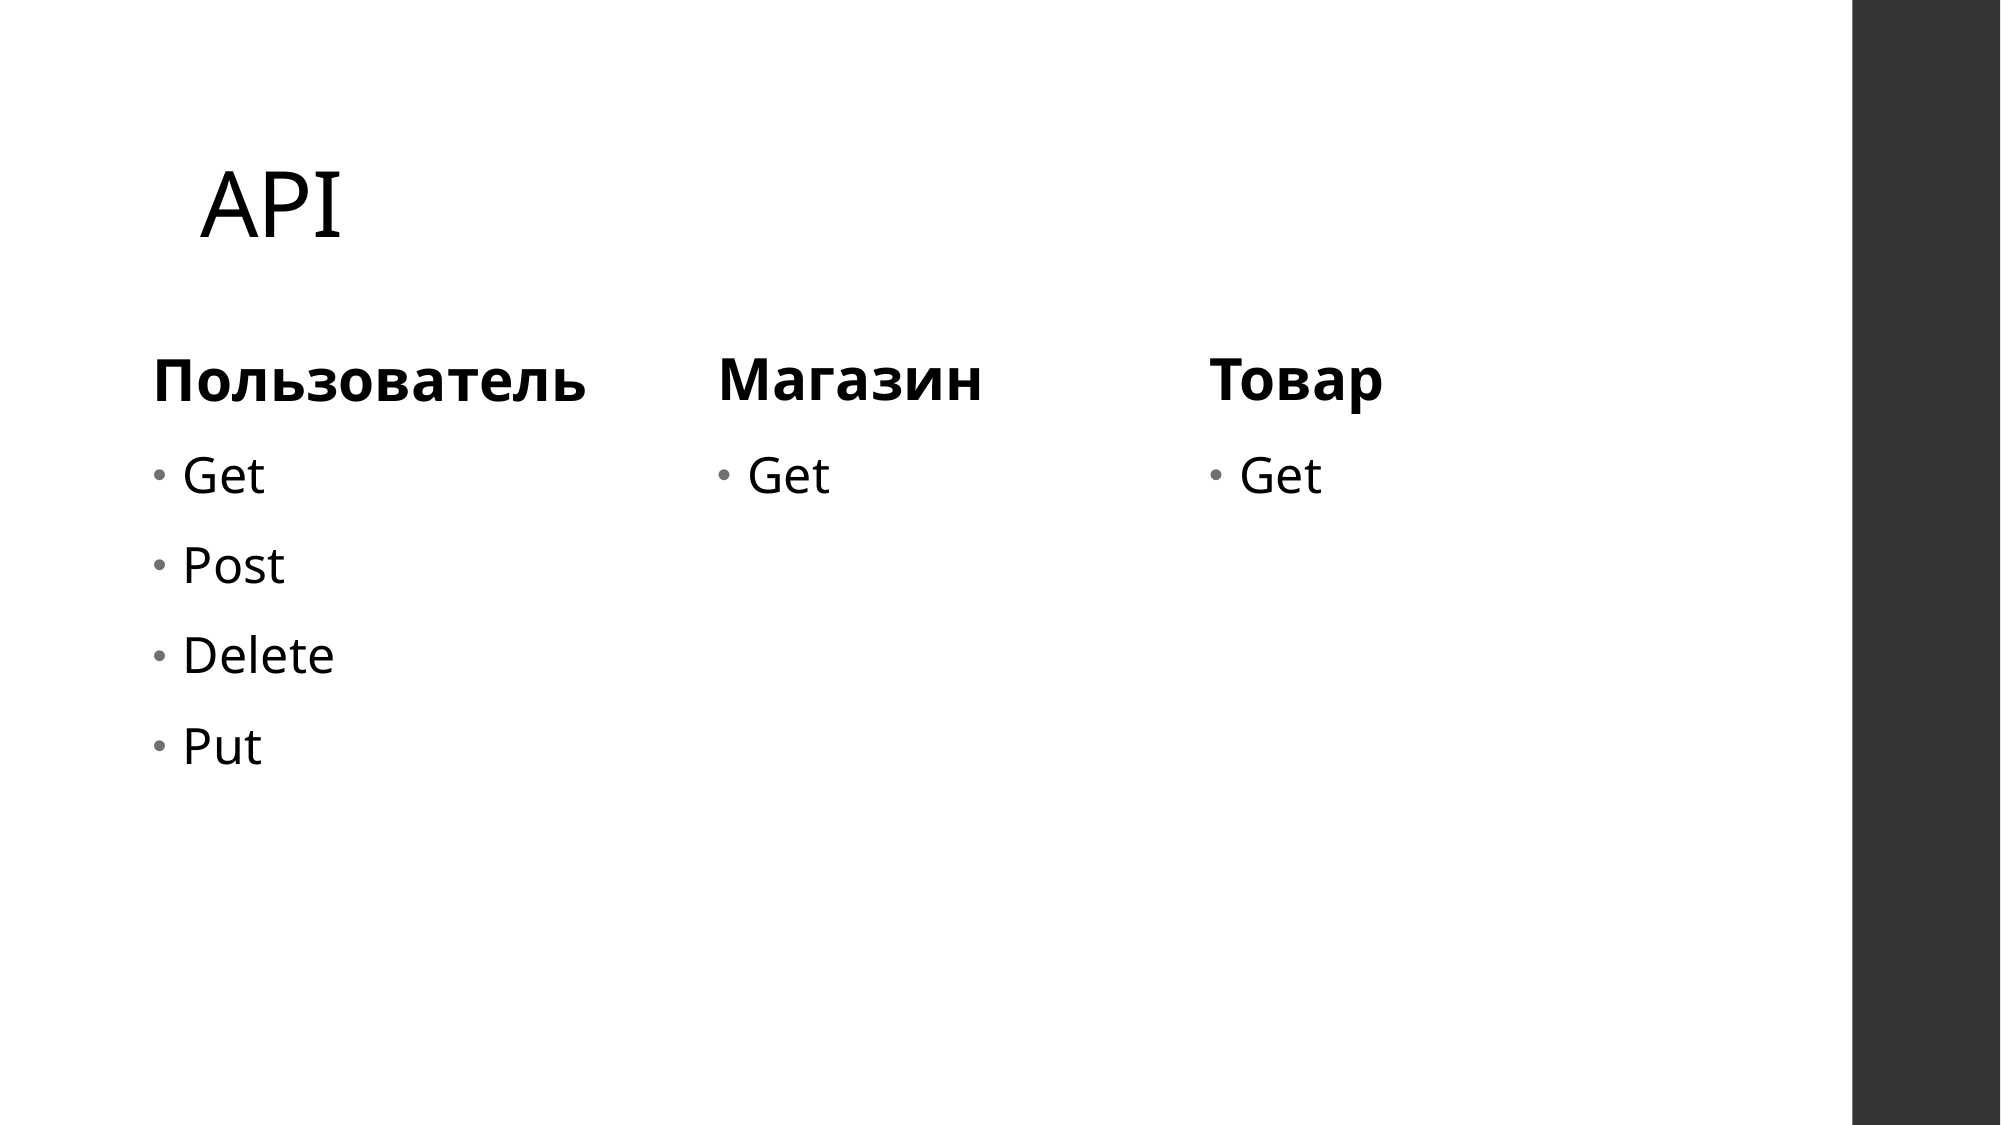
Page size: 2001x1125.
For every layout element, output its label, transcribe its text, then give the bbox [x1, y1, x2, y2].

text_box Товар Get [1194, 340, 1606, 1055]
title API [185, 47, 1776, 265]
list Пользователь Get Post Delete Put [137, 340, 622, 1055]
text_box Магазин Get [701, 340, 1114, 1055]
